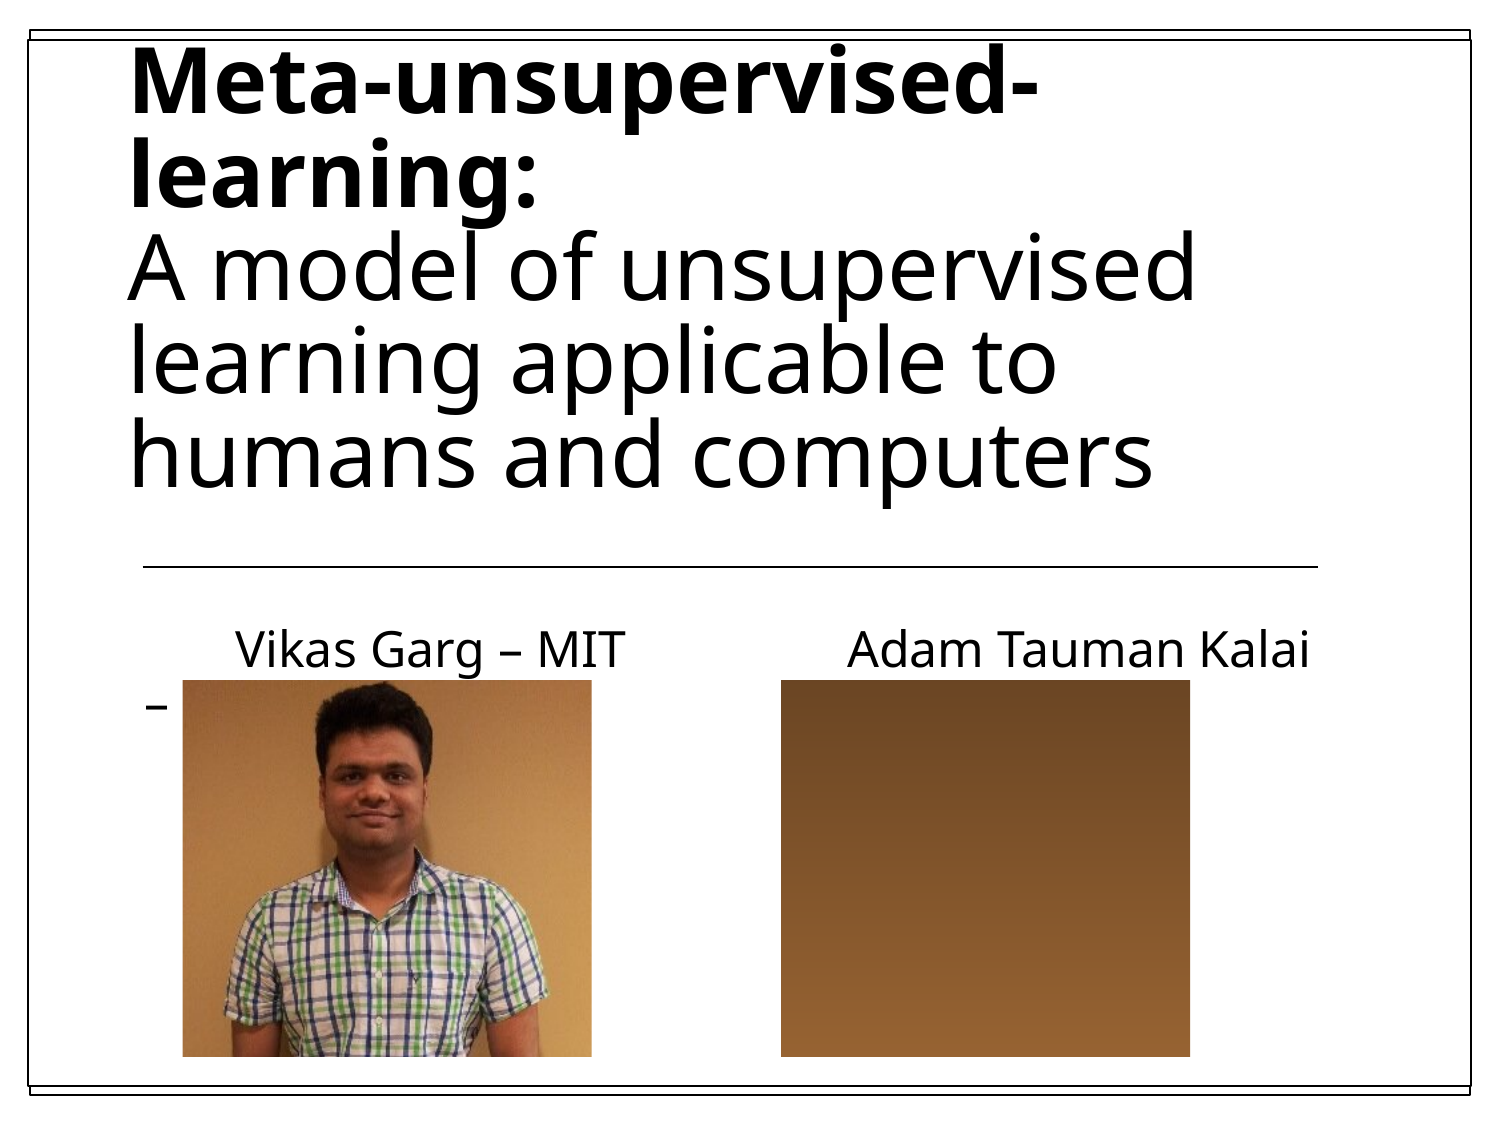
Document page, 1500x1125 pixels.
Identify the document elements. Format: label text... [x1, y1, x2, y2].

picture [182, 679, 592, 1057]
subtitle Vikas Garg – MIT Adam Tauman Kalai – MSR [129, 616, 1328, 788]
title Meta-unsupervised-learning: A model of unsupervised learning applicable to humans and computers [112, 153, 1400, 514]
text_box [780, 679, 1192, 1058]
